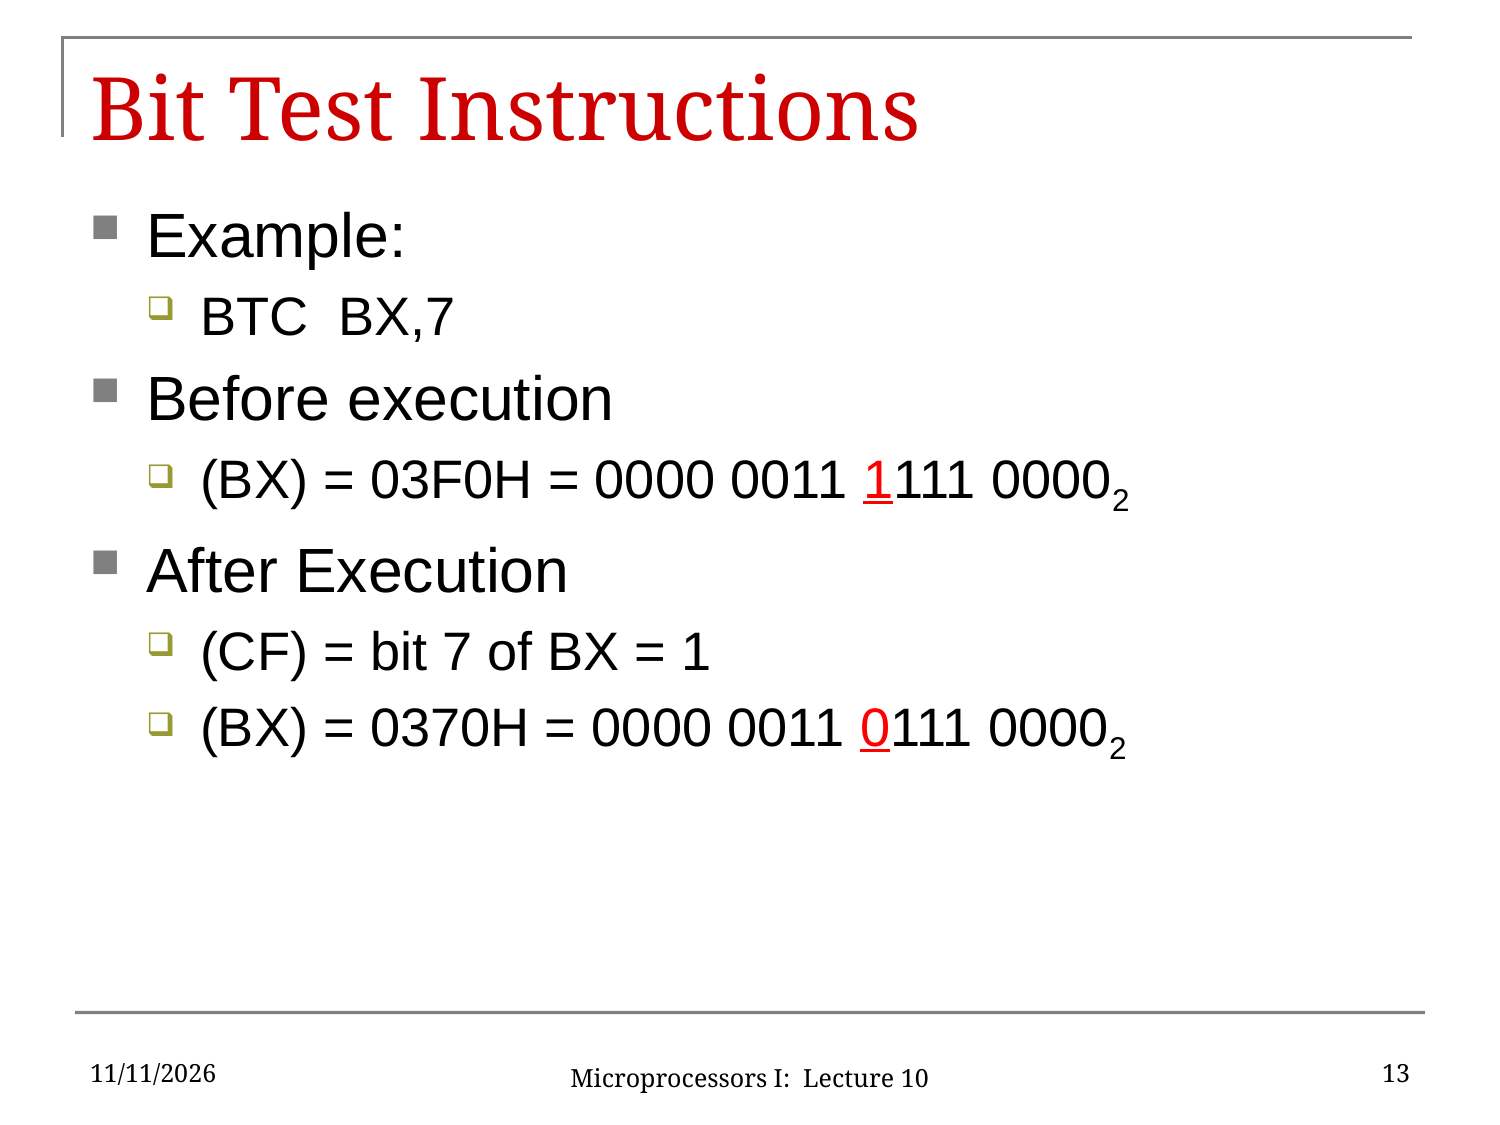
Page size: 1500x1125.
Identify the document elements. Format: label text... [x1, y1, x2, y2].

footer Microprocessors I: Lecture 10 [512, 1024, 988, 1101]
list Example: BTC BX,7 Before execution (BX) = 03F0H = 0000 0011 1111 00002 After Execution (CF) = bit 7 of BX = 1 (BX) = 0370H = 0000 0011 0111 00002 [75, 187, 1425, 1006]
slide_number 13 [1074, 1023, 1426, 1100]
title Bit Test Instructions [75, 45, 1425, 163]
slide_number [74, 1023, 426, 1100]
